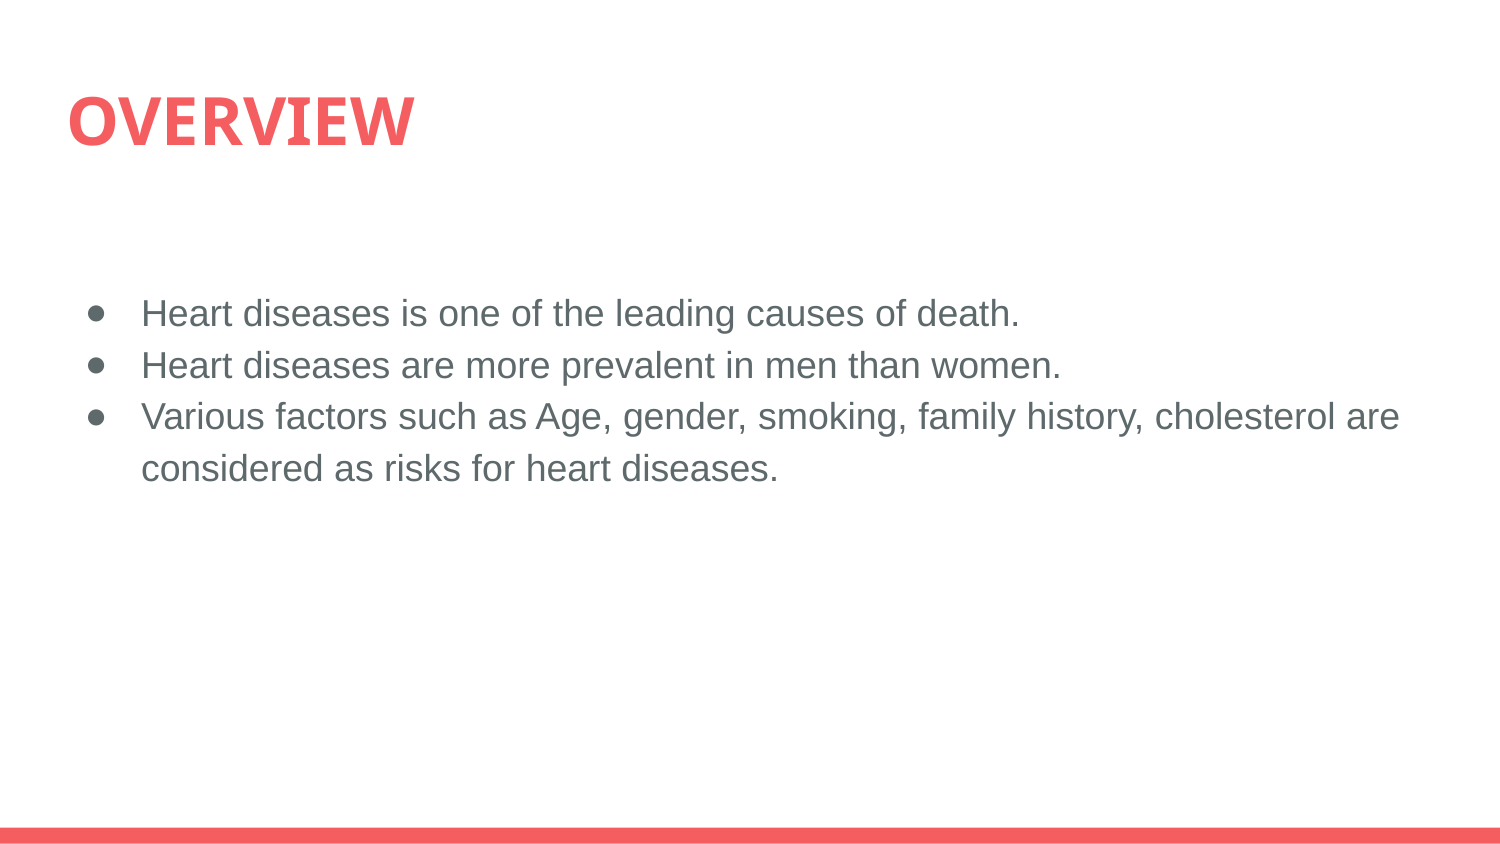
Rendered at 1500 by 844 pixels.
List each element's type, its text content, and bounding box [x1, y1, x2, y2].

title OVERVIEW [51, 64, 1449, 167]
list Heart diseases is one of the leading causes of death. Heart diseases are more prevalent in men than women. Various factors such as Age, gender, smoking, family history, cholesterol are considered as risks for heart diseases. [51, 189, 1449, 750]
